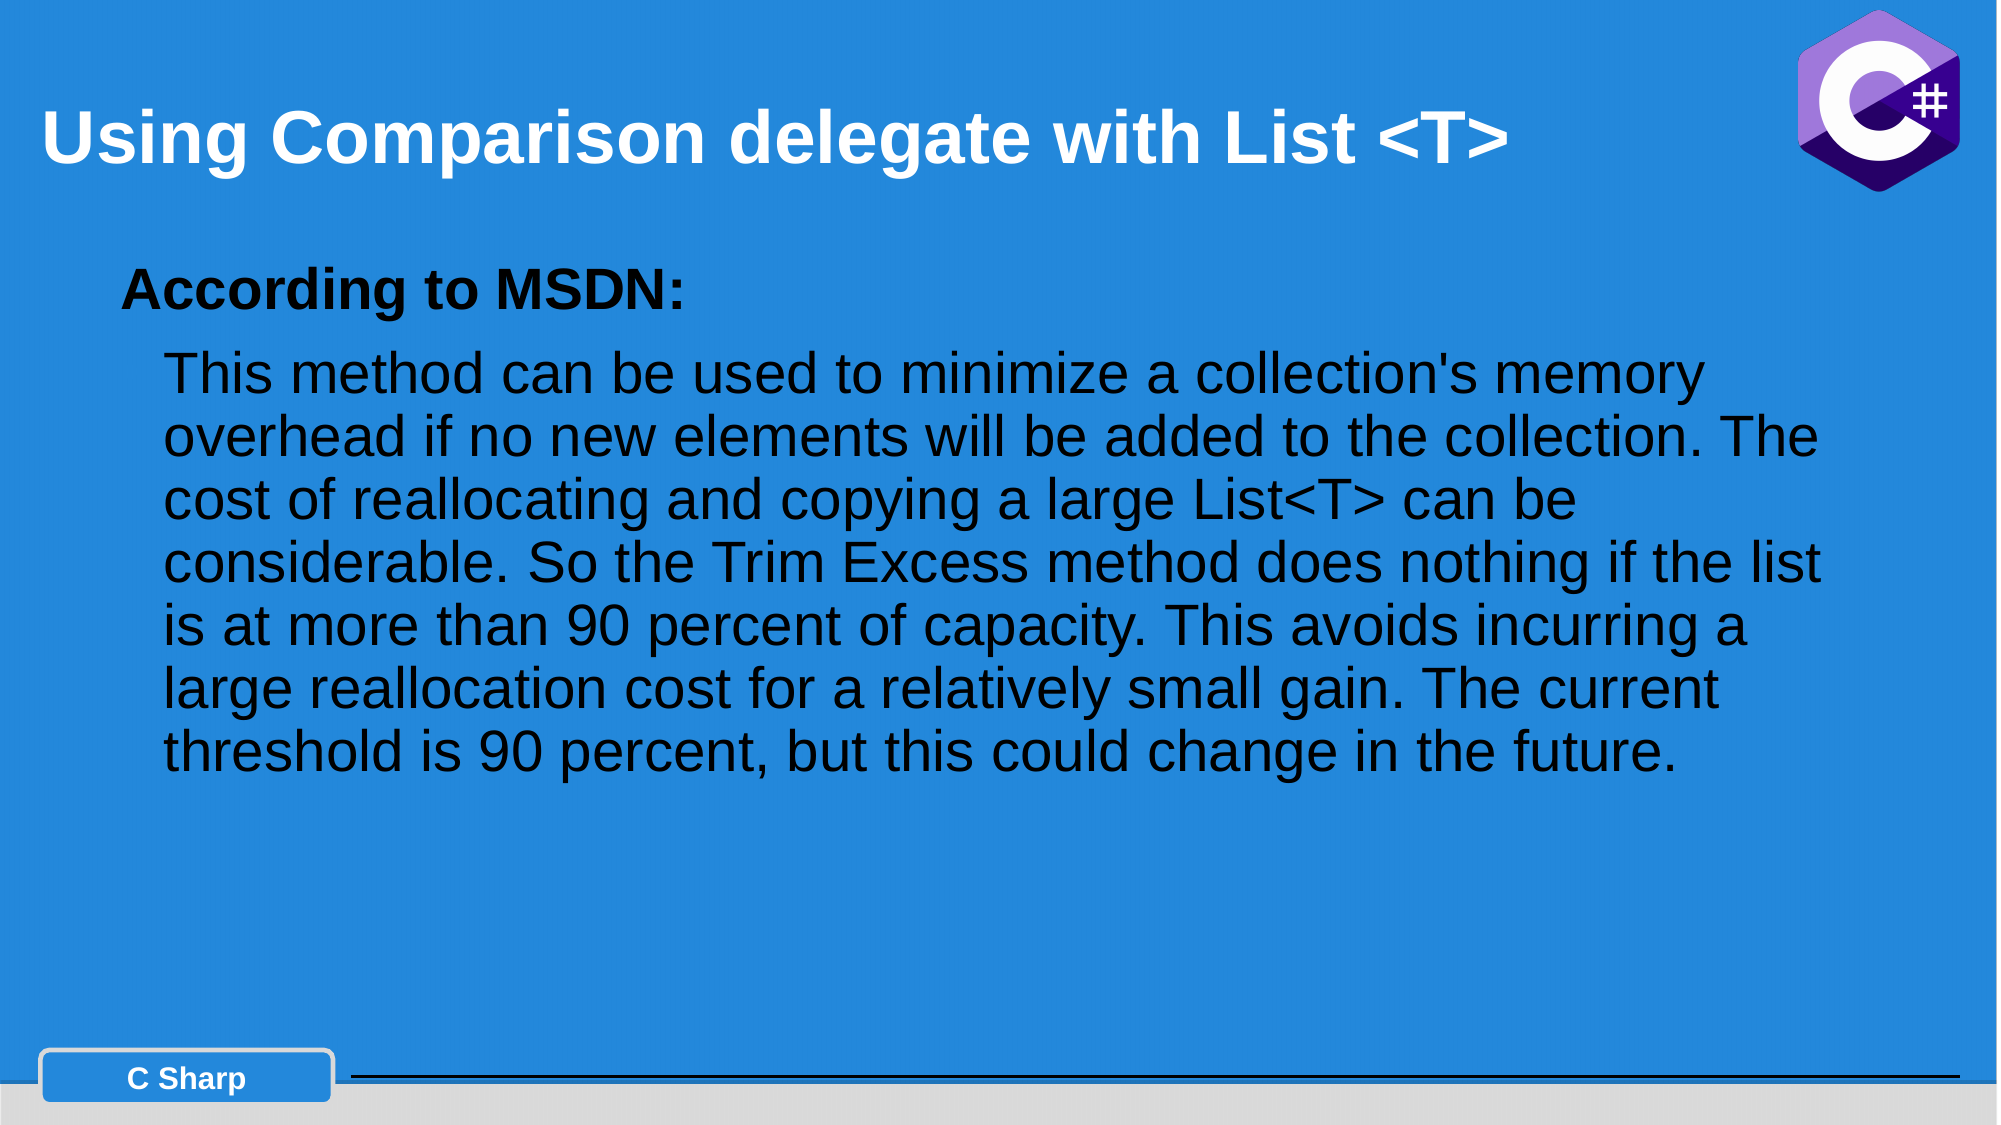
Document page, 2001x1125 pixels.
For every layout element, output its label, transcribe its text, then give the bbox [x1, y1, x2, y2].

list According to MSDN: This method can be used to minimize a collection's memory overhead if no new elements will be added to the collection. The cost of reallocating and copying a large List<T> can be considerable. So the Trim Excess method does nothing if the list is at more than 90 percent of capacity. This avoids incurring a large reallocation cost for a relatively small gain. The current threshold is 90 percent, but this could change in the future. [105, 252, 1872, 1013]
picture [0, 0, 2001, 1125]
title Using Comparison delegate with List <T> [26, 32, 1694, 188]
